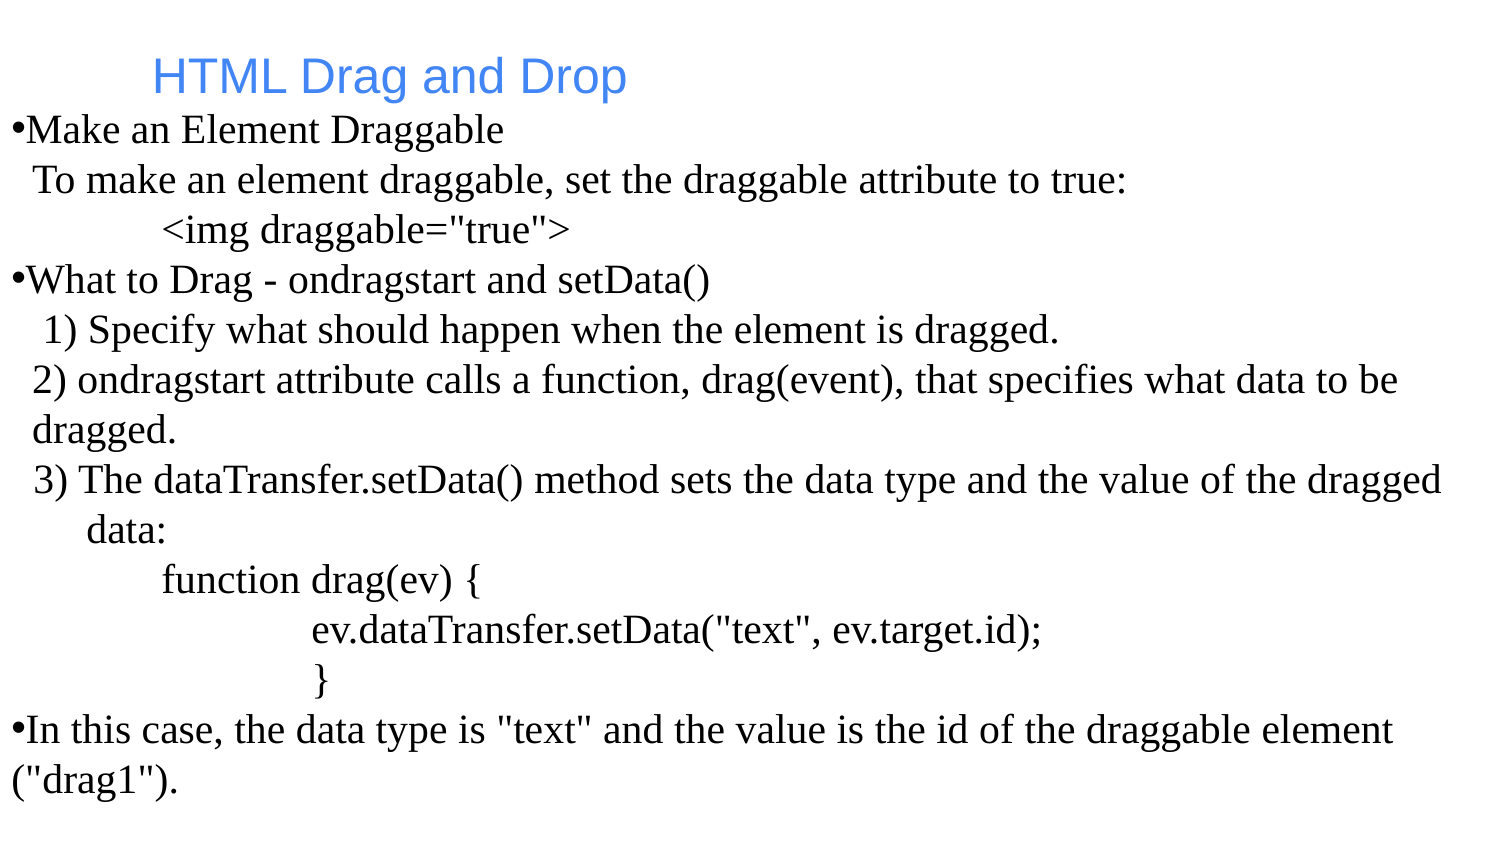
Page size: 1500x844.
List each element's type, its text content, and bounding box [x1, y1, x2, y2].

title HTML Drag and Drop [140, 37, 724, 96]
text_box Make an Element Draggable To make an element draggable, set the draggable attribute to true: <img draggable="true"> What to Drag - ondragstart and setData() 1) Specify what should happen when the element is dragged. 2) ondragstart attribute calls a function, drag(event), that specifies what data to be dragged. 3) The dataTransfer.setData() method sets the data type and the value of the dragged data: function drag(ev) { ev.dataTransfer.setData("text", ev.target.id); } In this case, the data type is "text" and the value is the id of the draggable element ("drag1"). [0, 96, 1500, 808]
